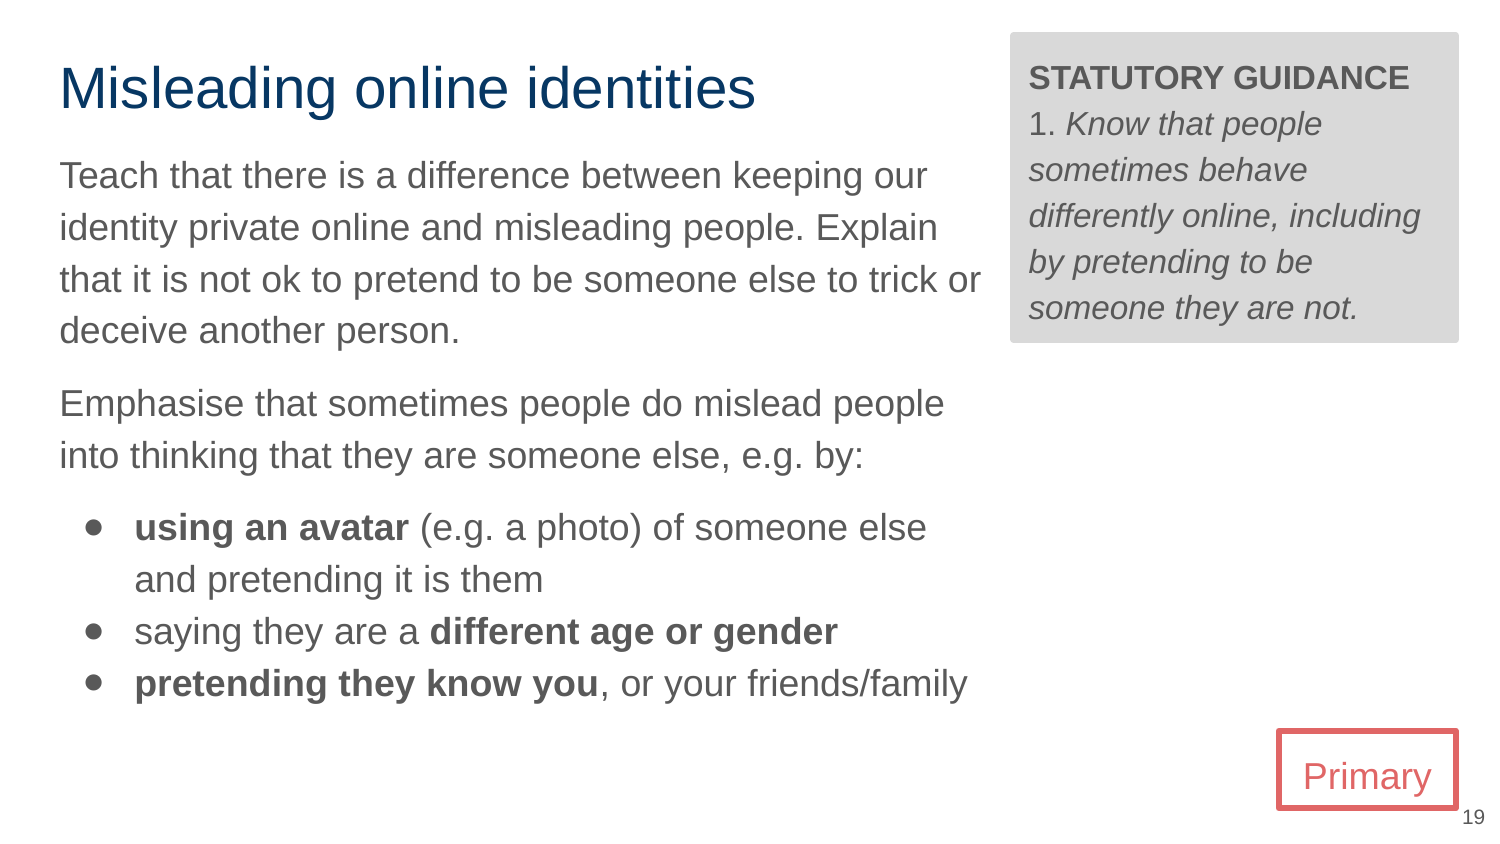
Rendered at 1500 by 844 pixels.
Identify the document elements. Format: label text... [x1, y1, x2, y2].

subtitle Primary [1278, 730, 1456, 809]
list Teach that there is a difference between keeping our identity private online and misleading people. Explain that it is not ok to pretend to be someone else to trick or deceive another person. Emphasise that sometimes people do mislead people into thinking that they are someone else, e.g. by: using an avatar (e.g. a photo) of someone else and pretending it is them saying they are a different age or gender pretending they know you, or your friends/family [44, 129, 1007, 731]
list STATUTORY GUIDANCE 1. Know that people sometimes behave differently online, including by pretending to be someone they are not. [1013, 35, 1456, 340]
title Misleading online identities [44, 35, 1007, 129]
slide_number ‹#› [1441, 788, 1500, 844]
